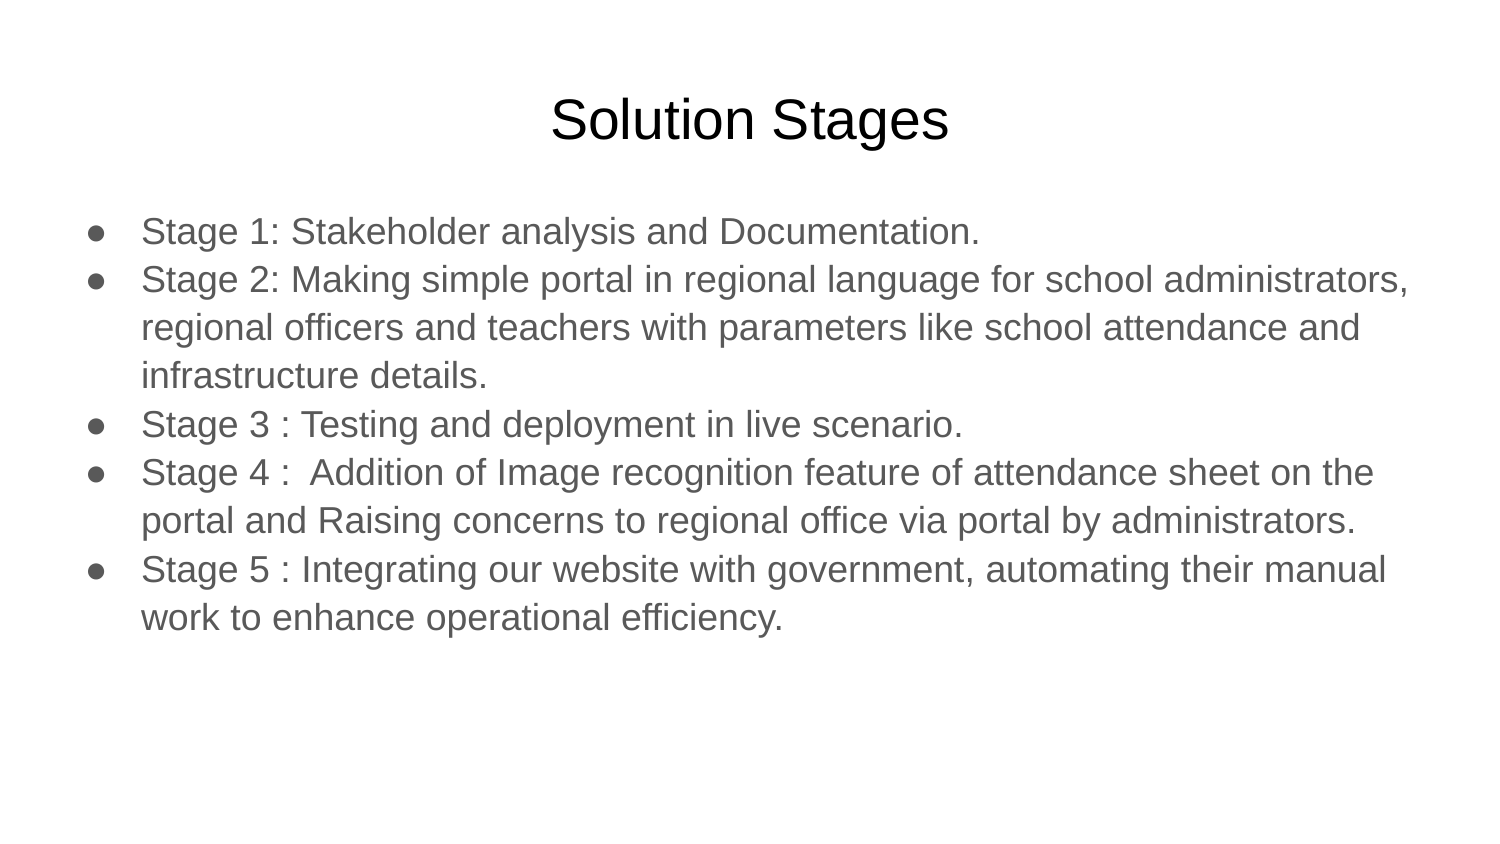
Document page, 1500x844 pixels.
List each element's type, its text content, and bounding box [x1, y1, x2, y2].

title Solution Stages [51, 72, 1449, 167]
list Stage 1: Stakeholder analysis and Documentation. Stage 2: Making simple portal in regional language for school administrators, regional officers and teachers with parameters like school attendance and infrastructure details. Stage 3 : Testing and deployment in live scenario. Stage 4 : Addition of Image recognition feature of attendance sheet on the portal and Raising concerns to regional office via portal by administrators. Stage 5 : Integrating our website with government, automating their manual work to enhance operational efficiency. [51, 189, 1449, 794]
